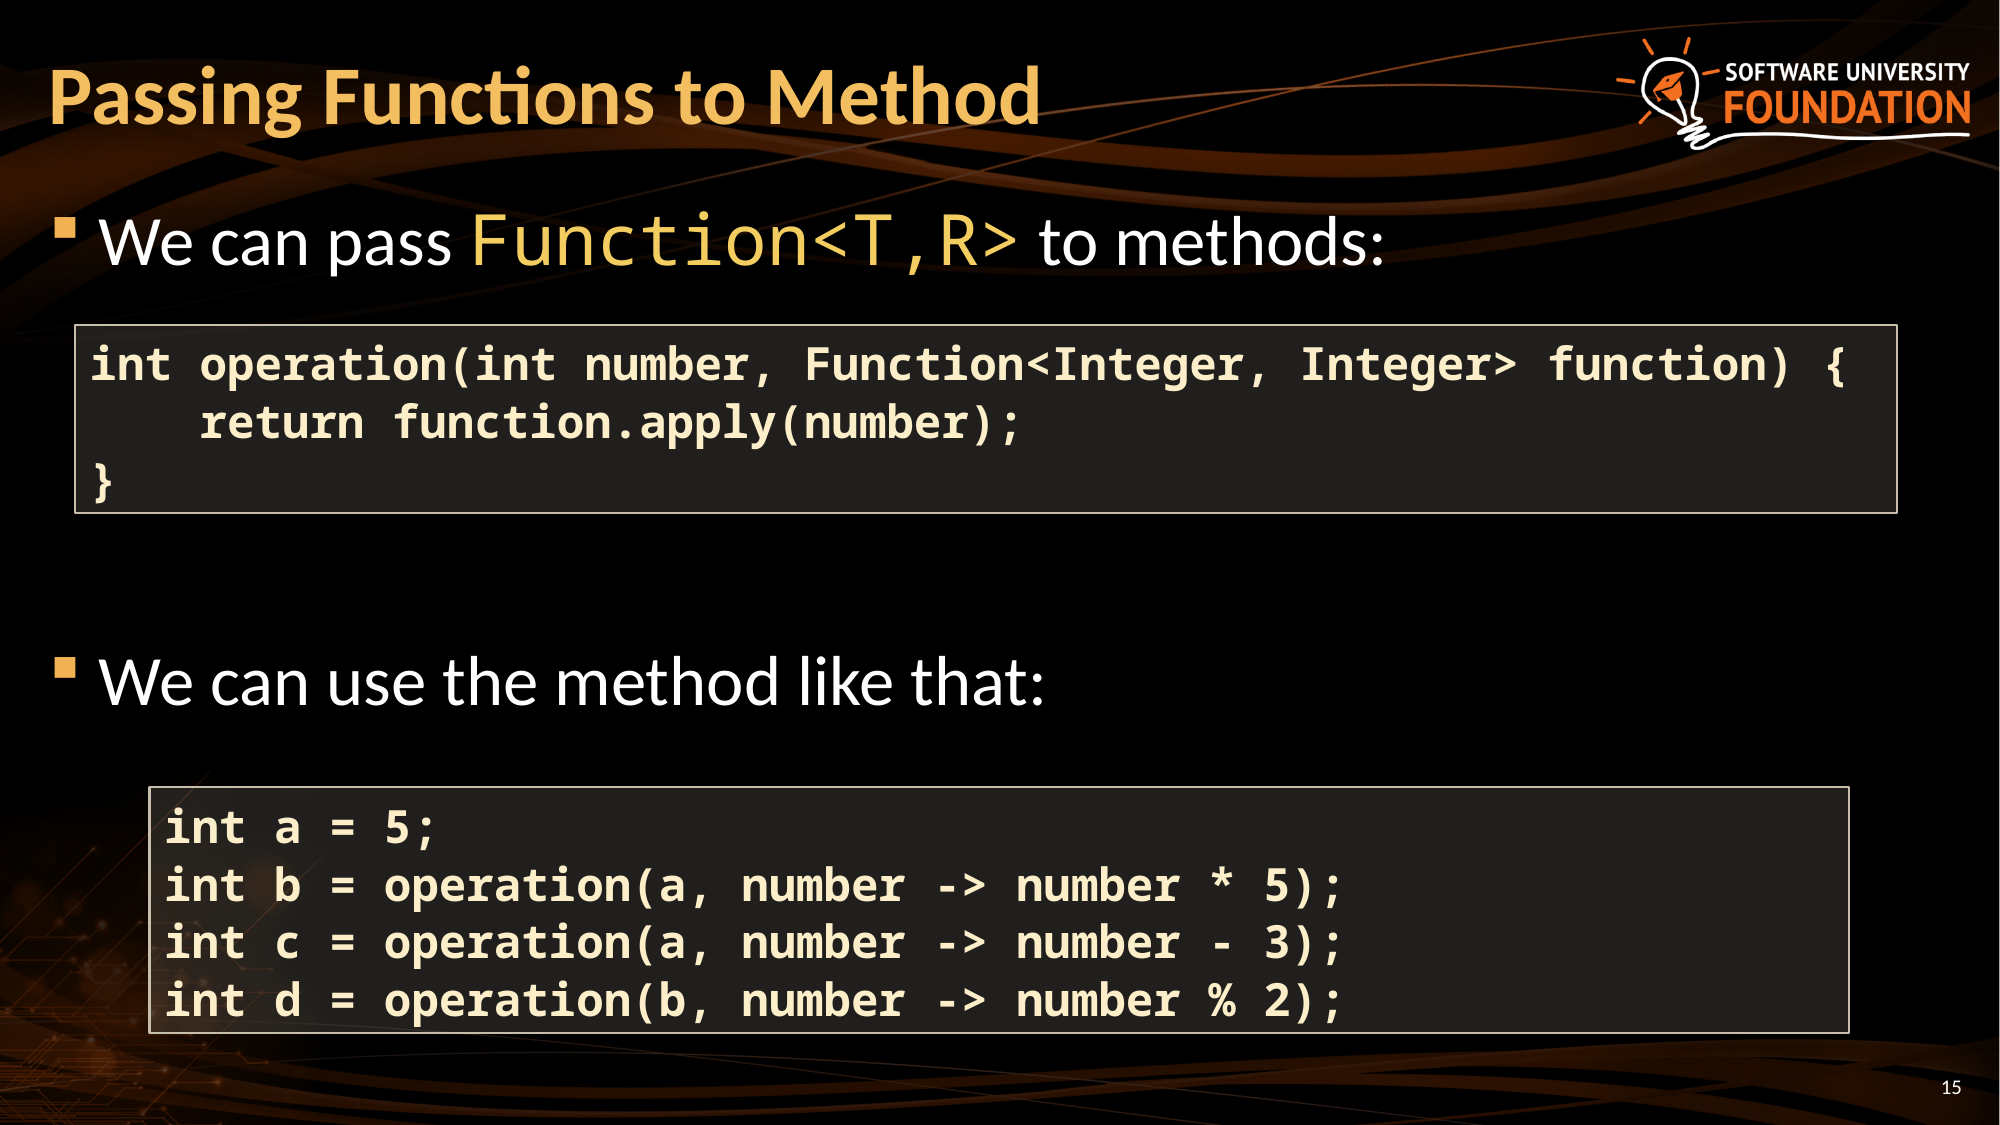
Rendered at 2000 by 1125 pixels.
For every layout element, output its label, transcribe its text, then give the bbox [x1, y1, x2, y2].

text_box int a = 5; int b = operation(a, number -> number * 5); int c = operation(a, number -> number - 3); int d = operation(b, number -> number % 2); [149, 787, 1850, 1033]
picture [0, 0, 2000, 1125]
title Passing Functions to Method [30, 6, 1602, 189]
list We can pass Function<T,R> to methods: We can use the method like that: [31, 188, 1968, 1103]
text_box int operation(int number, Function<Integer, Integer> function) { return function.apply(number); } [74, 324, 1898, 513]
